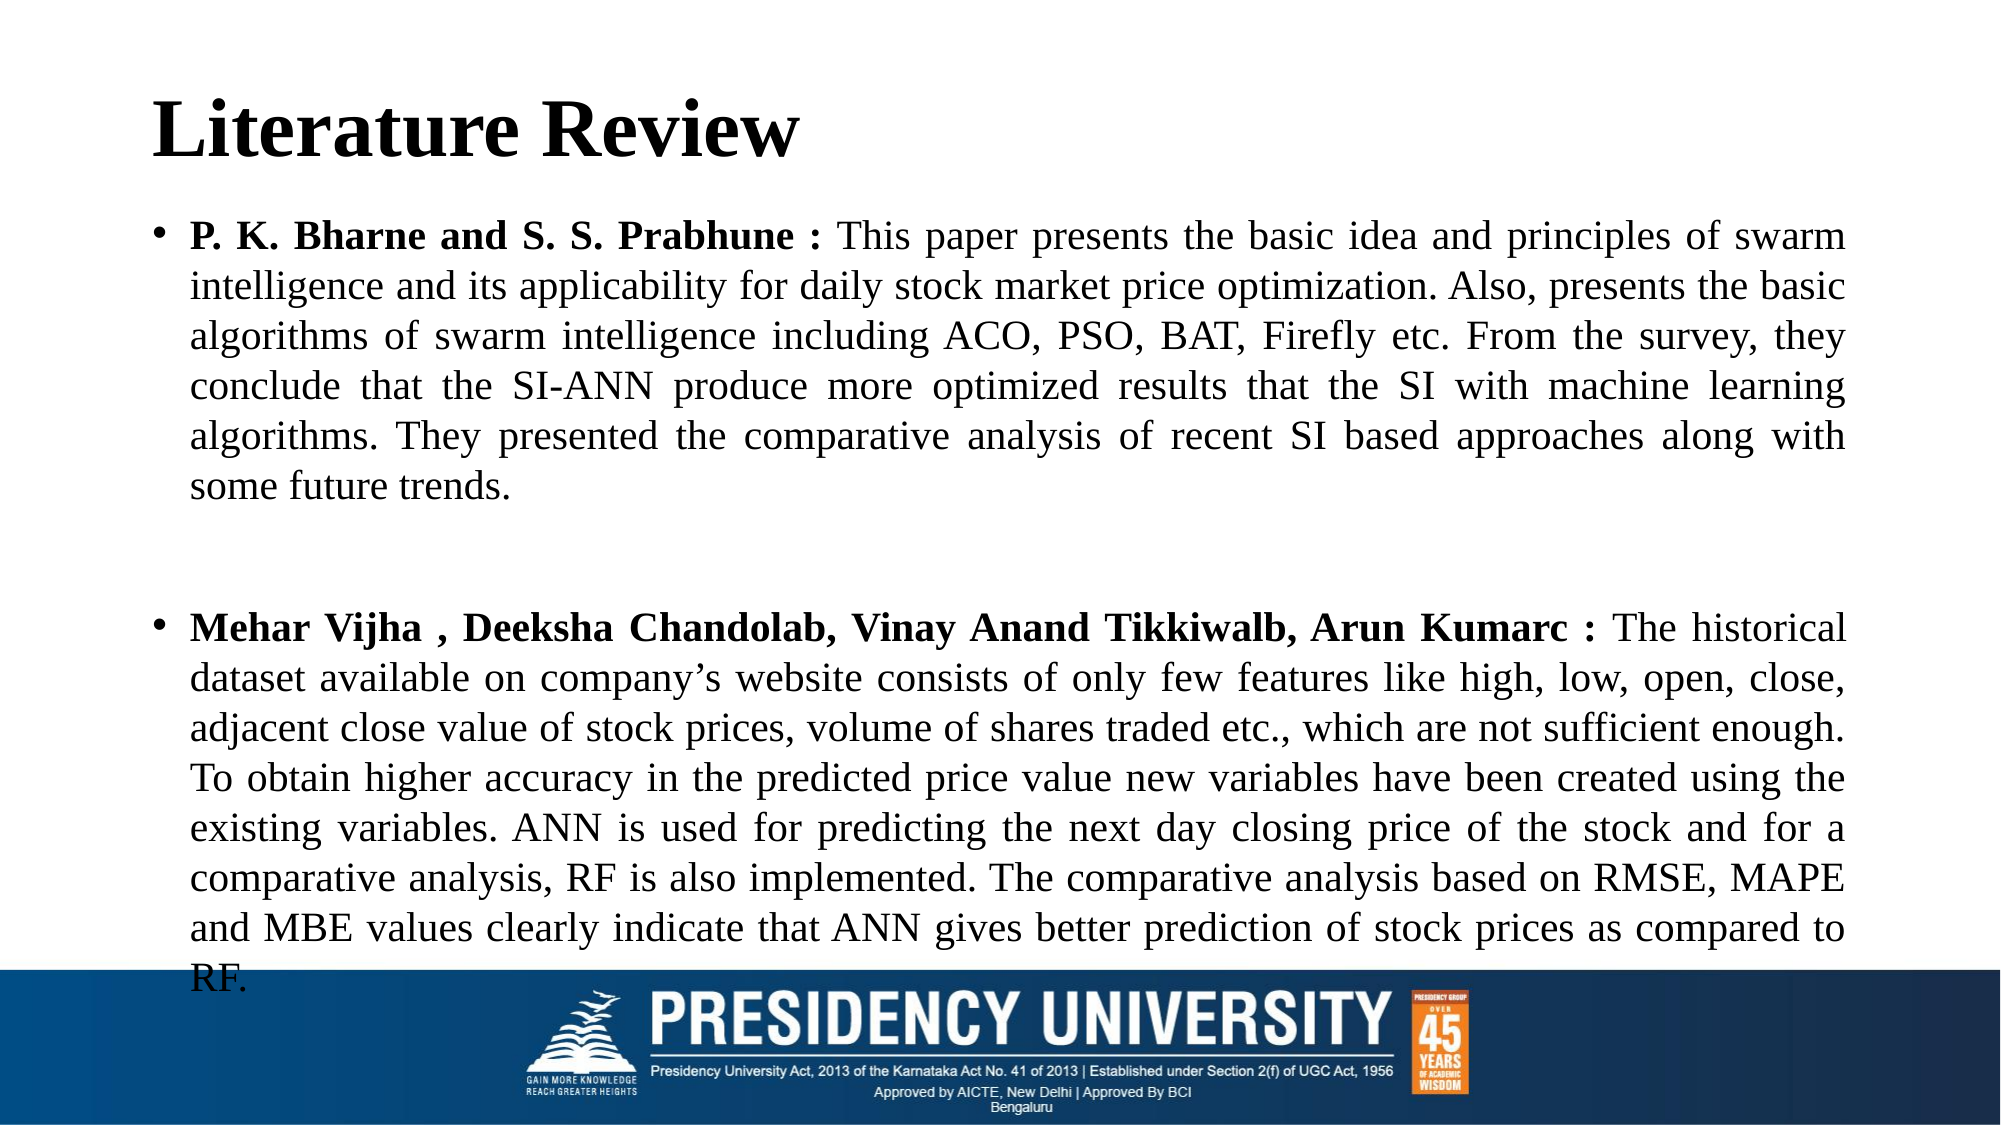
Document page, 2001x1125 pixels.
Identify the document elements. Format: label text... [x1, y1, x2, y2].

title Literature Review [137, 59, 1863, 200]
picture [0, 0, 2001, 1125]
list P. K. Bharne and S. S. Prabhune : This paper presents the basic idea and principles of swarm intelligence and its applicability for daily stock market price optimization. Also, presents the basic algorithms of swarm intelligence including ACO, PSO, BAT, Firefly etc. From the survey, they conclude that the SI-ANN produce more optimized results that the SI with machine learning algorithms. They presented the comparative analysis of recent SI based approaches along with some future trends. Mehar Vijha , Deeksha Chandolab, Vinay Anand Tikkiwalb, Arun Kumarc : The historical dataset available on company’s website consists of only few features like high, low, open, close, adjacent close value of stock prices, volume of shares traded etc., which are not sufficient enough. To obtain higher accuracy in the predicted price value new variables have been created using the existing variables. ANN is used for predicting the next day closing price of the stock and for a comparative analysis, RF is also implemented. The comparative analysis based on RMSE, MAPE and MBE values clearly indicate that ANN gives better prediction of stock prices as compared to RF. [137, 200, 1863, 894]
